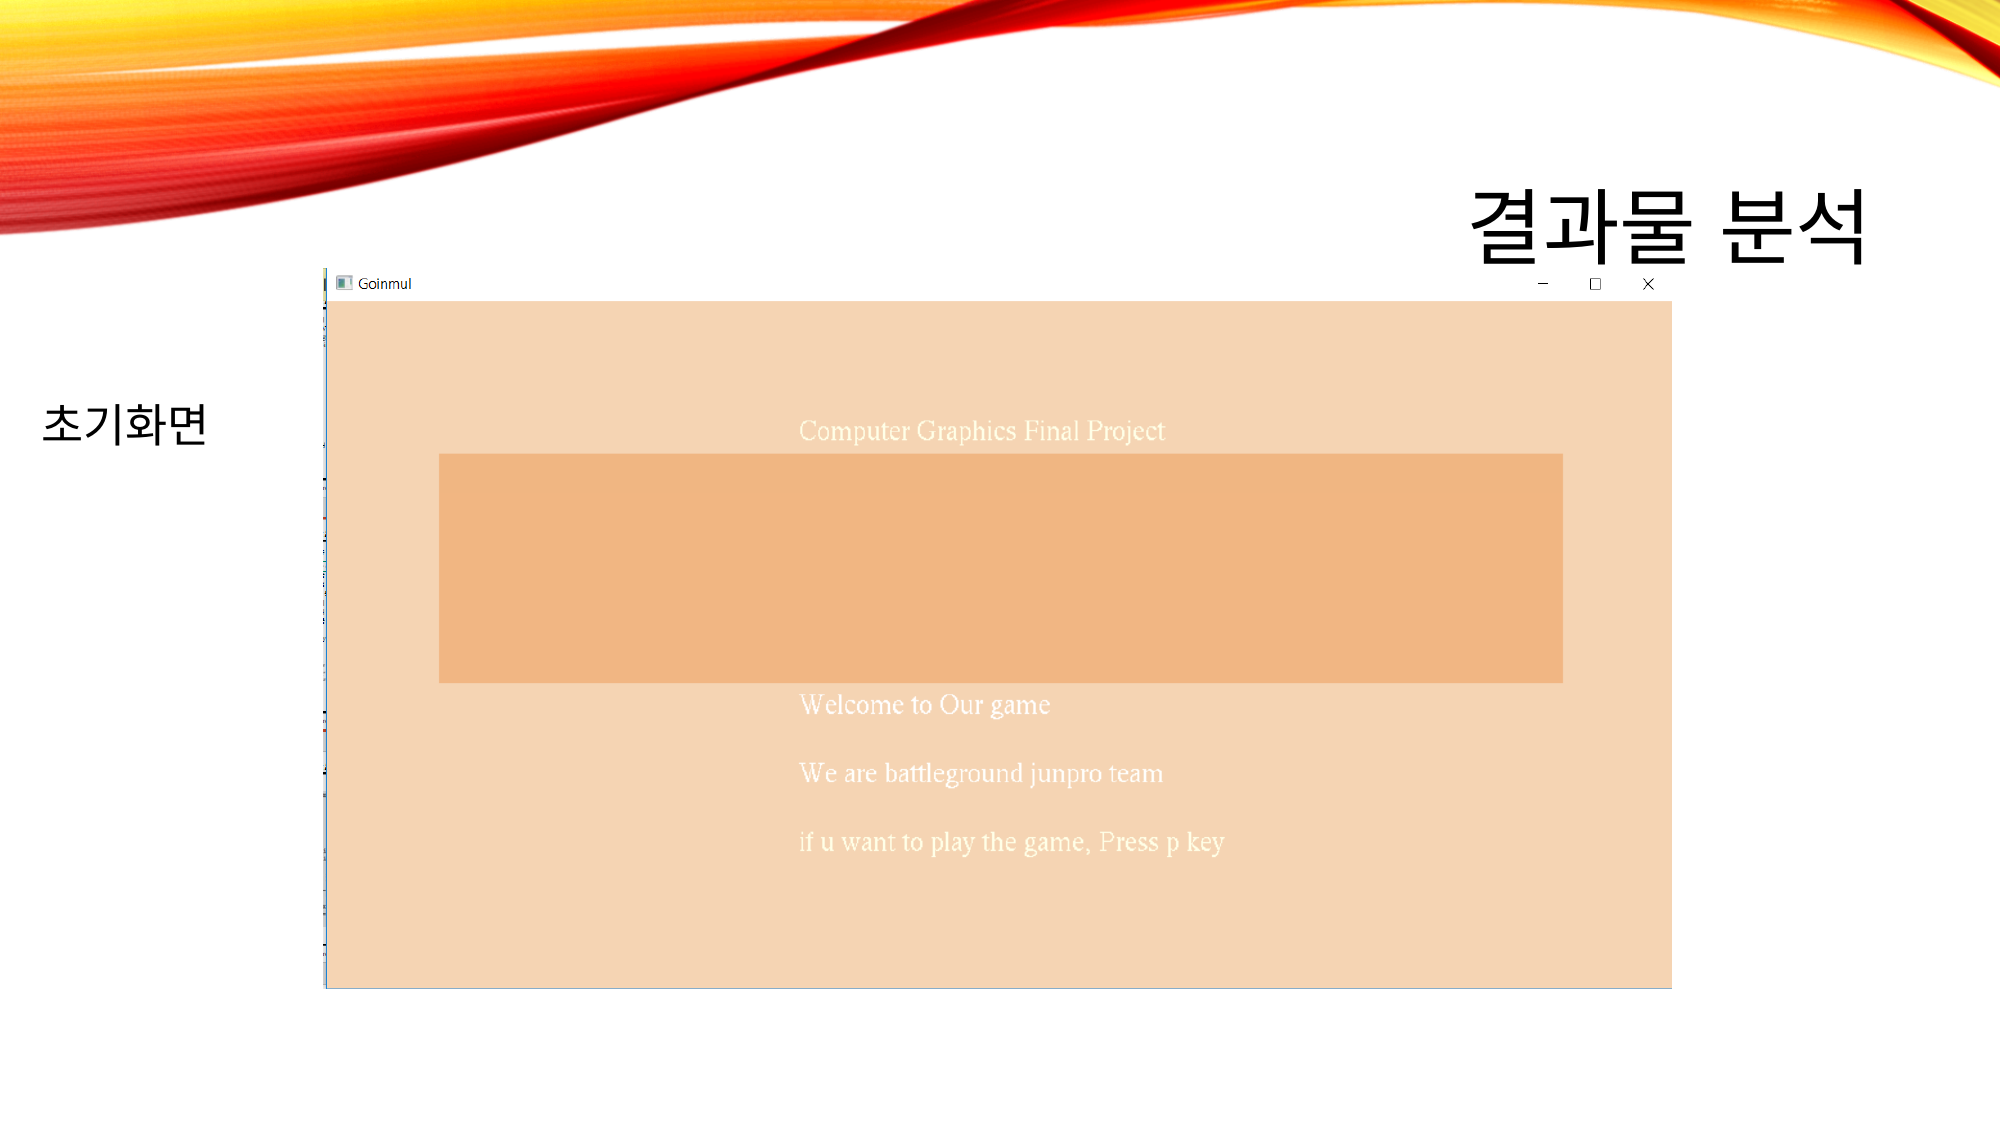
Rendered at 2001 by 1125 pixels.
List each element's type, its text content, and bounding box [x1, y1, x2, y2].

picture [0, 0, 2000, 237]
picture [323, 268, 1672, 990]
list 초기화면 [26, 249, 1802, 910]
title 결과물 분석 [474, 125, 1888, 338]
